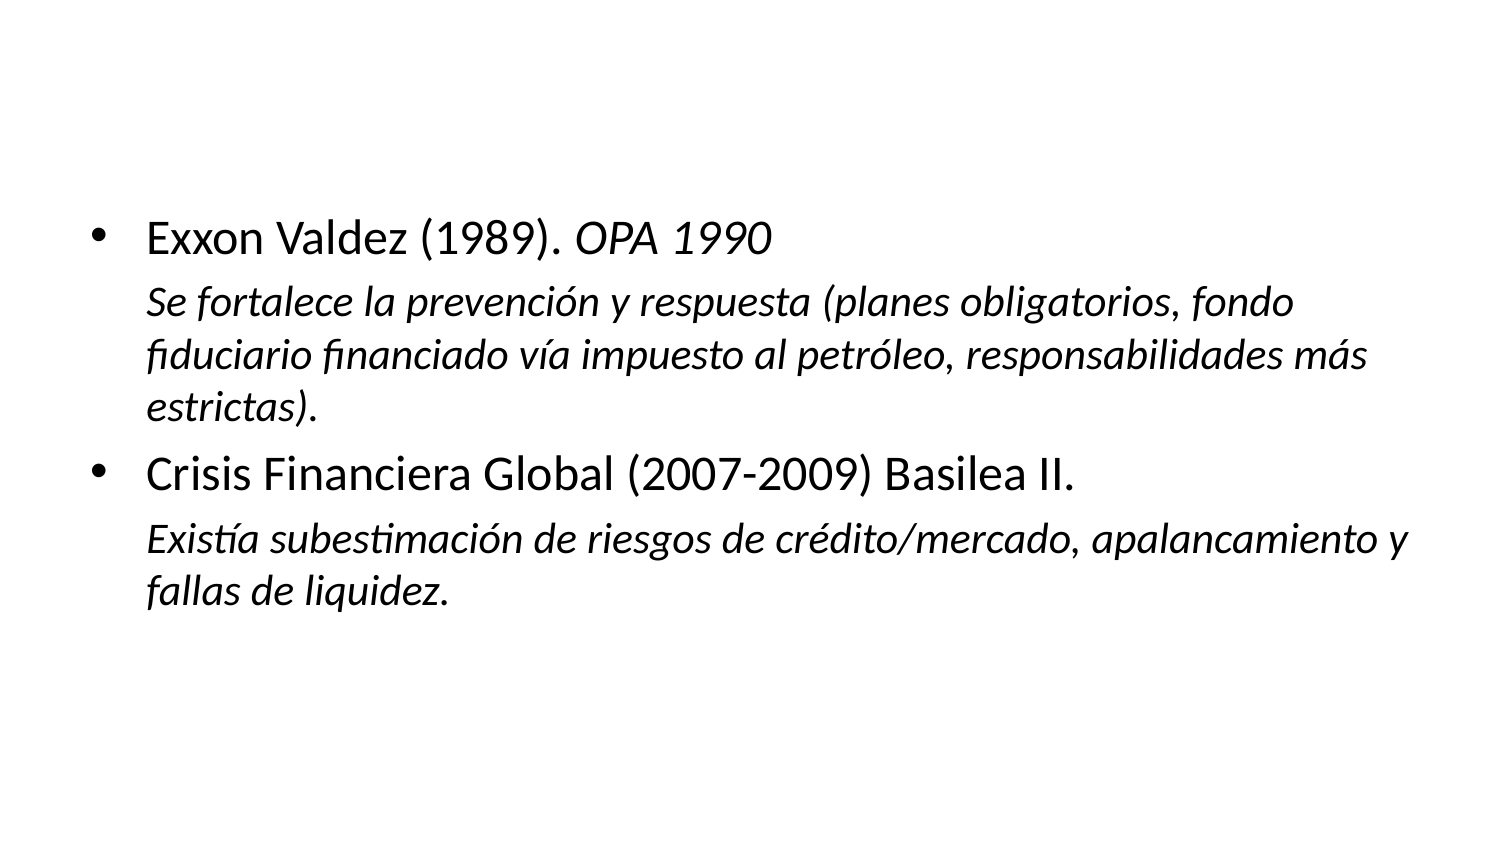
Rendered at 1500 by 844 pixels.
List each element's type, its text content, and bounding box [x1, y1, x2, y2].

list Exxon Valdez (1989). OPA 1990 Se fortalece la prevención y respuesta (planes obligatorios, fondo fiduciario financiado vía impuesto al petróleo, responsabilidades más estrictas). Crisis Financiera Global (2007-2009) Basilea II. Existía subestimación de riesgos de crédito/mercado, apalancamiento y fallas de liquidez. [75, 196, 1425, 754]
